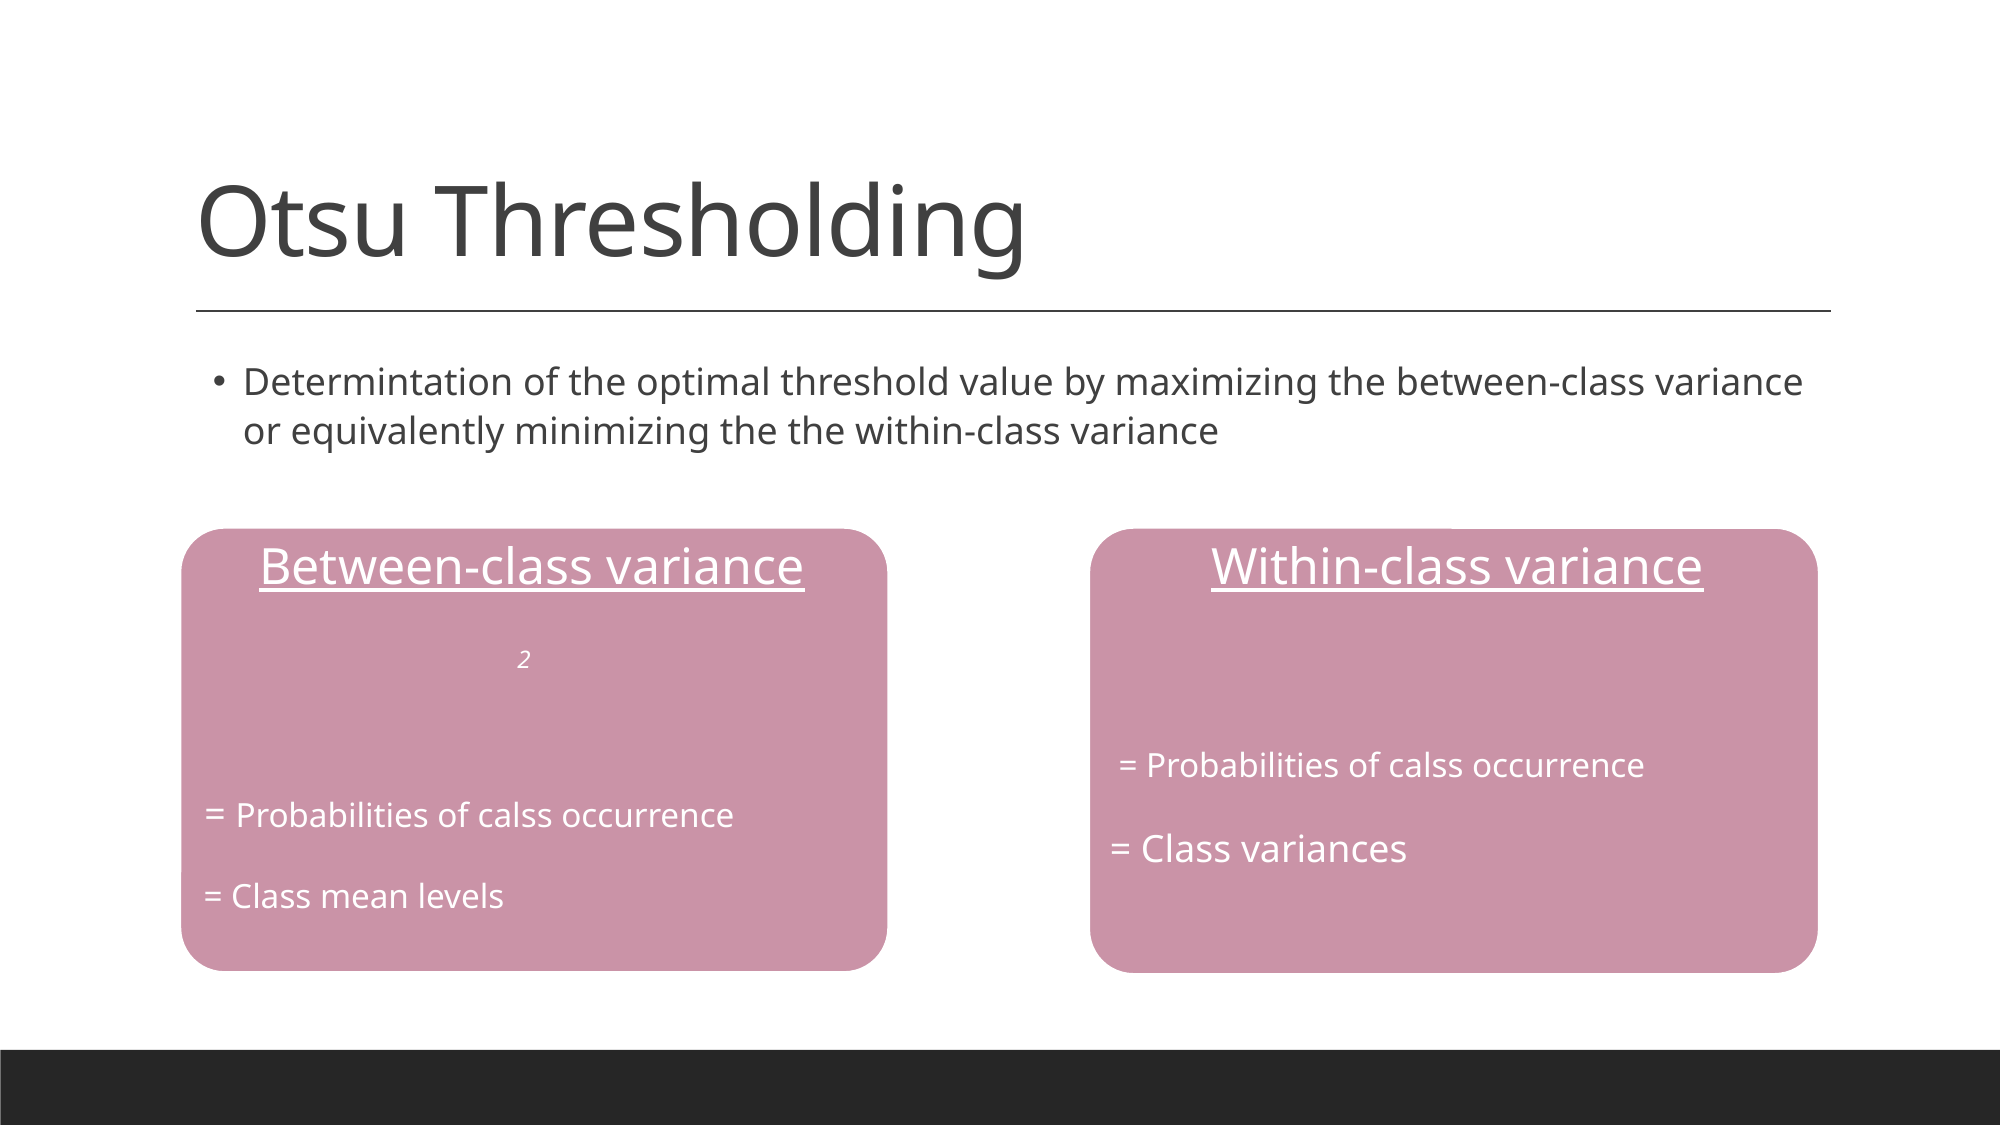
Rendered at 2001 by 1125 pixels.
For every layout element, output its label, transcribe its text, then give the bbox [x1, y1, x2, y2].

title Otsu Thresholding [180, 47, 1830, 285]
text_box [179, 394, 1843, 1125]
list Determintation of the optimal threshold value by maximizing the between-class variance or equivalently minimizing the the within-class variance [180, 345, 1830, 394]
